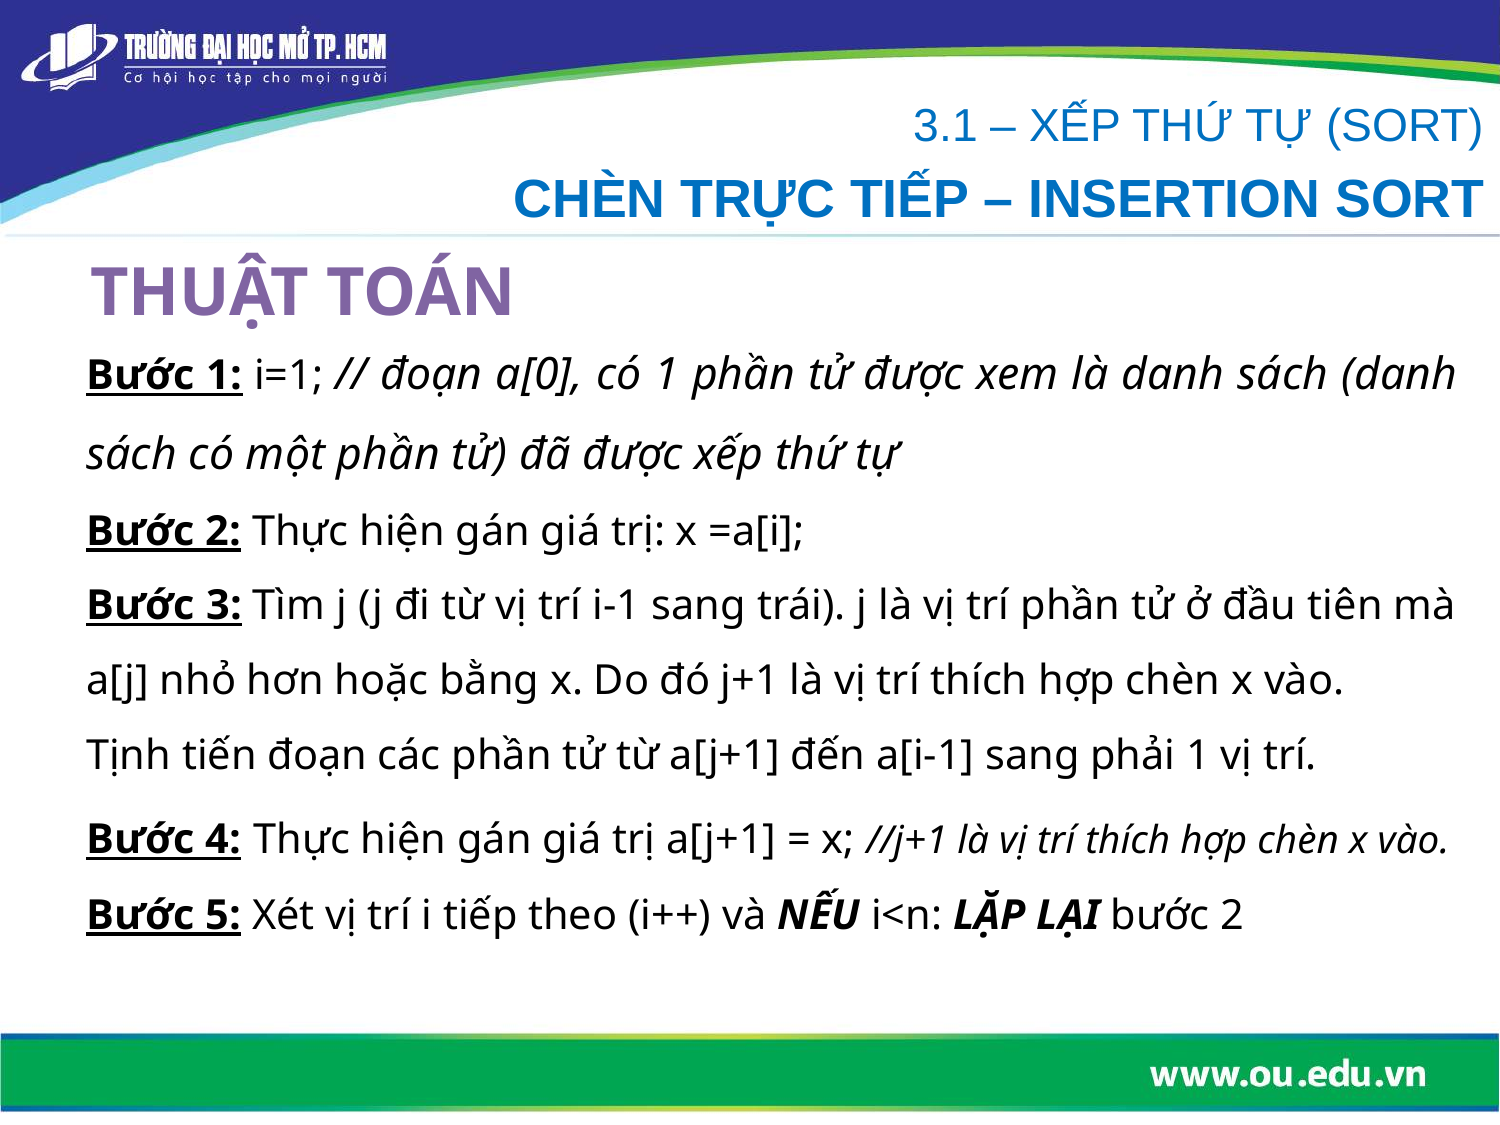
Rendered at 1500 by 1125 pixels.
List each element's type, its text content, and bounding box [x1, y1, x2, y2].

title THUẬT TOÁN [75, 238, 1442, 312]
text_box 3.1 – XẾP THỨ TỰ (SORT) CHÈN TRỰC TIẾP – INSERTION SORT [0, 74, 1500, 238]
text_box Bước 1: i=1; // đoạn a[0], có 1 phần tử được xem là danh sách (danh sách có một phần tử) đã được xếp thứ tự Bước 2: Thực hiện gán giá trị: x =a[i]; Bước 3: Tìm j (j đi từ vị trí i-1 sang trái). j là vị trí phần tử ở đầu tiên mà a[j] nhỏ hơn hoặc bằng x. Do đó j+1 là vị trí thích hợp chèn x vào. Tịnh tiến đoạn các phần tử từ a[j+1] đến a[i-1] sang phải 1 vị trí. Bước 4: Thực hiện gán giá trị a[j+1] = x; //j+1 là vị trí thích hợp chèn x vào. Bước 5: Xét vị trí i tiếp theo (i++) và NẾU i<n: LẶP LẠI bước 2 [74, 312, 1470, 1013]
picture [0, 238, 1500, 1125]
picture [0, 0, 1500, 74]
